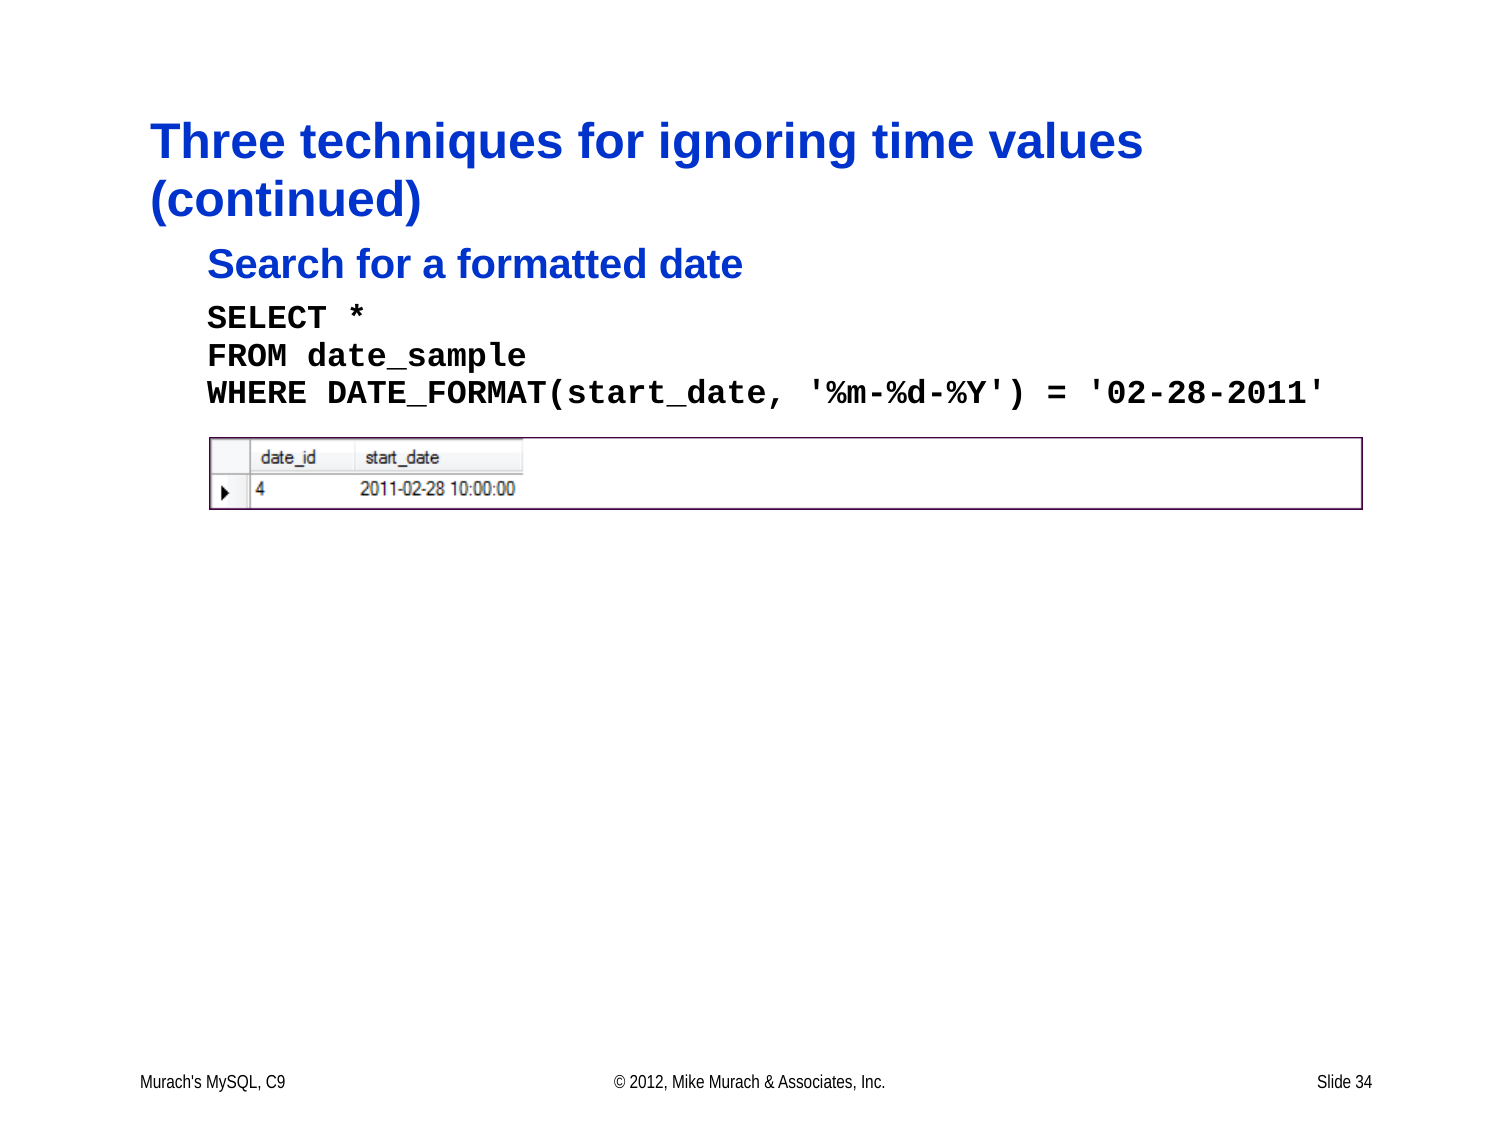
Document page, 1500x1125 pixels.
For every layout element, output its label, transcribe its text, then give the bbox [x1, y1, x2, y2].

slide_number Murach's MySQL, C9 [124, 1024, 451, 1101]
slide_number Slide 34 [1074, 1024, 1388, 1101]
footer © 2012, Mike Murach & Associates, Inc. [474, 1024, 1026, 1101]
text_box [149, 112, 1358, 472]
picture [209, 437, 1363, 510]
